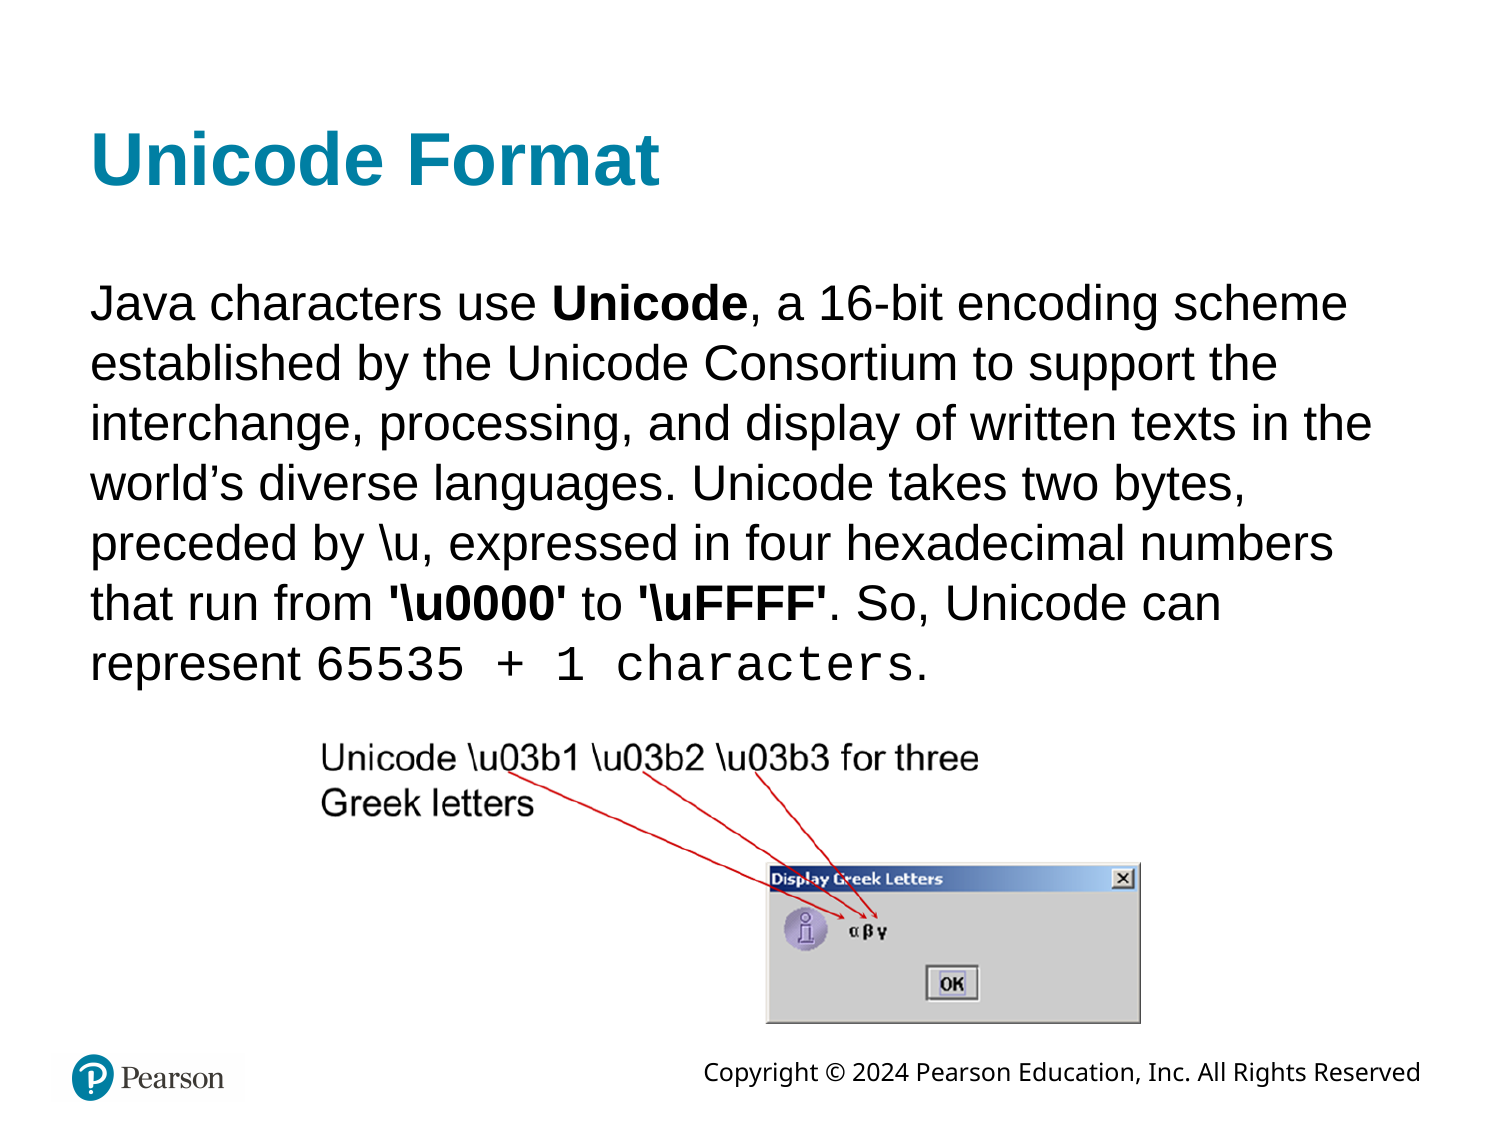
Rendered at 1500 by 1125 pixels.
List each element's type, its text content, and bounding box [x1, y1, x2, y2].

title Unicode Format [75, 35, 1425, 216]
picture [295, 722, 1141, 1024]
list Java characters use Unicode, a 16-bit encoding scheme established by the Unicode Consortium to support the interchange, processing, and display of written texts in the world’s diverse languages. Unicode takes two bytes, preceded by \u, expressed in four hexadecimal numbers that run from '\u0000' to '\uFFFF'. So, Unicode can represent 65535 + 1 characters. [75, 255, 1425, 698]
picture [51, 1053, 245, 1102]
